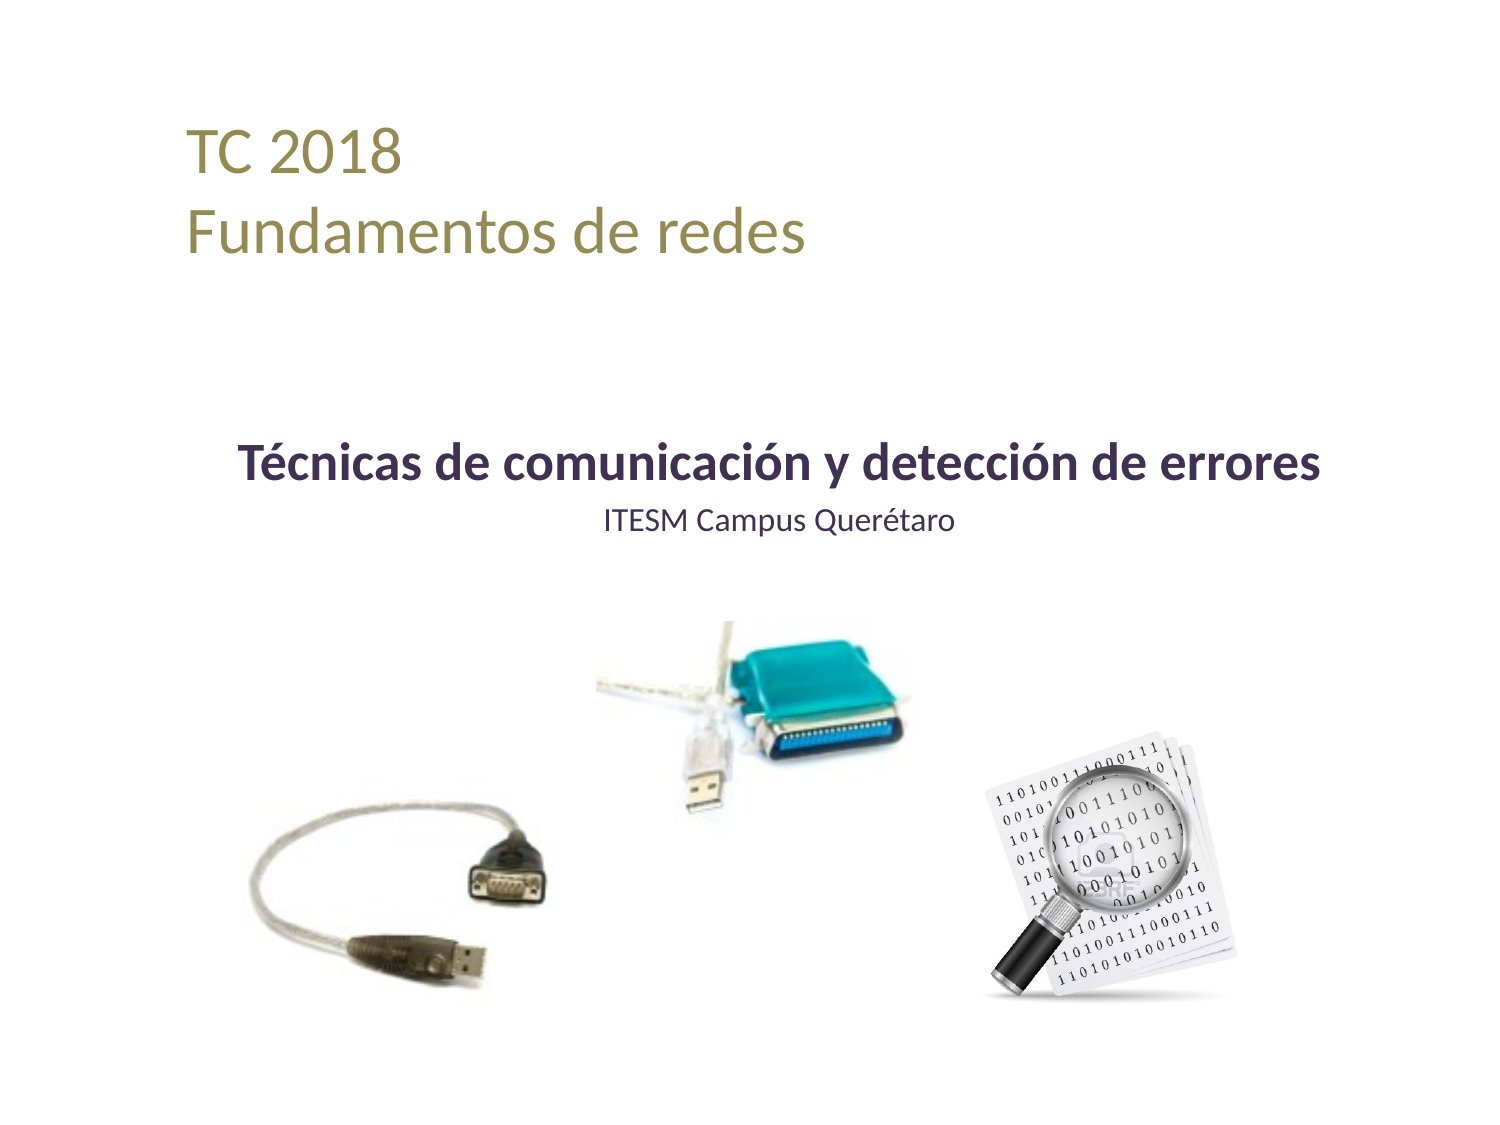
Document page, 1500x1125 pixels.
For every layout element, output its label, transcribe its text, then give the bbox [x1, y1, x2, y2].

picture [223, 774, 575, 1009]
subtitle Técnicas de comunicación y detección de errores ITESM Campus Querétaro [159, 373, 1400, 610]
title TC 2018 Fundamentos de redes [171, 66, 1376, 308]
picture [596, 621, 921, 840]
picture [961, 719, 1258, 1009]
